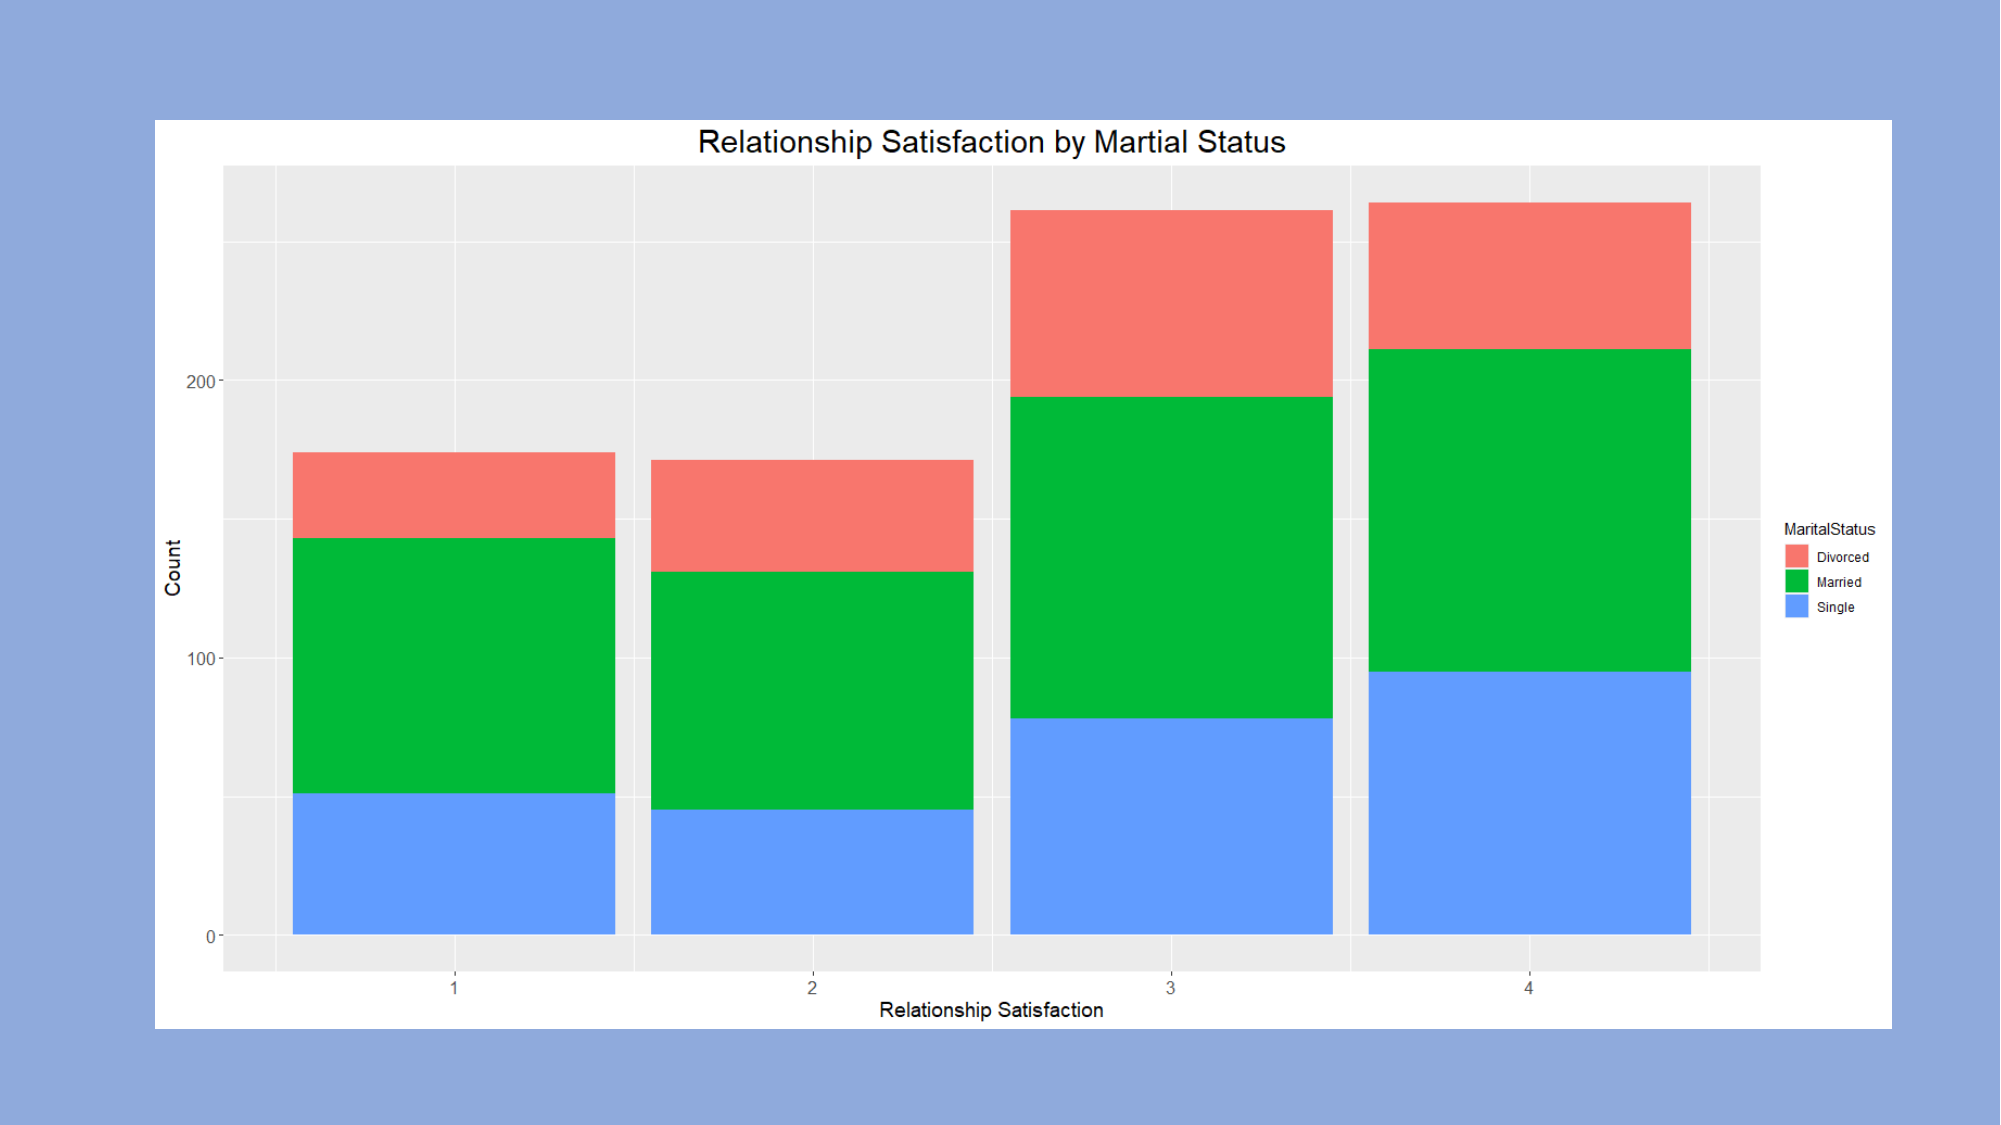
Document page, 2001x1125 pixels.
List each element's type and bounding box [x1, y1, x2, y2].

picture [155, 120, 1892, 1030]
